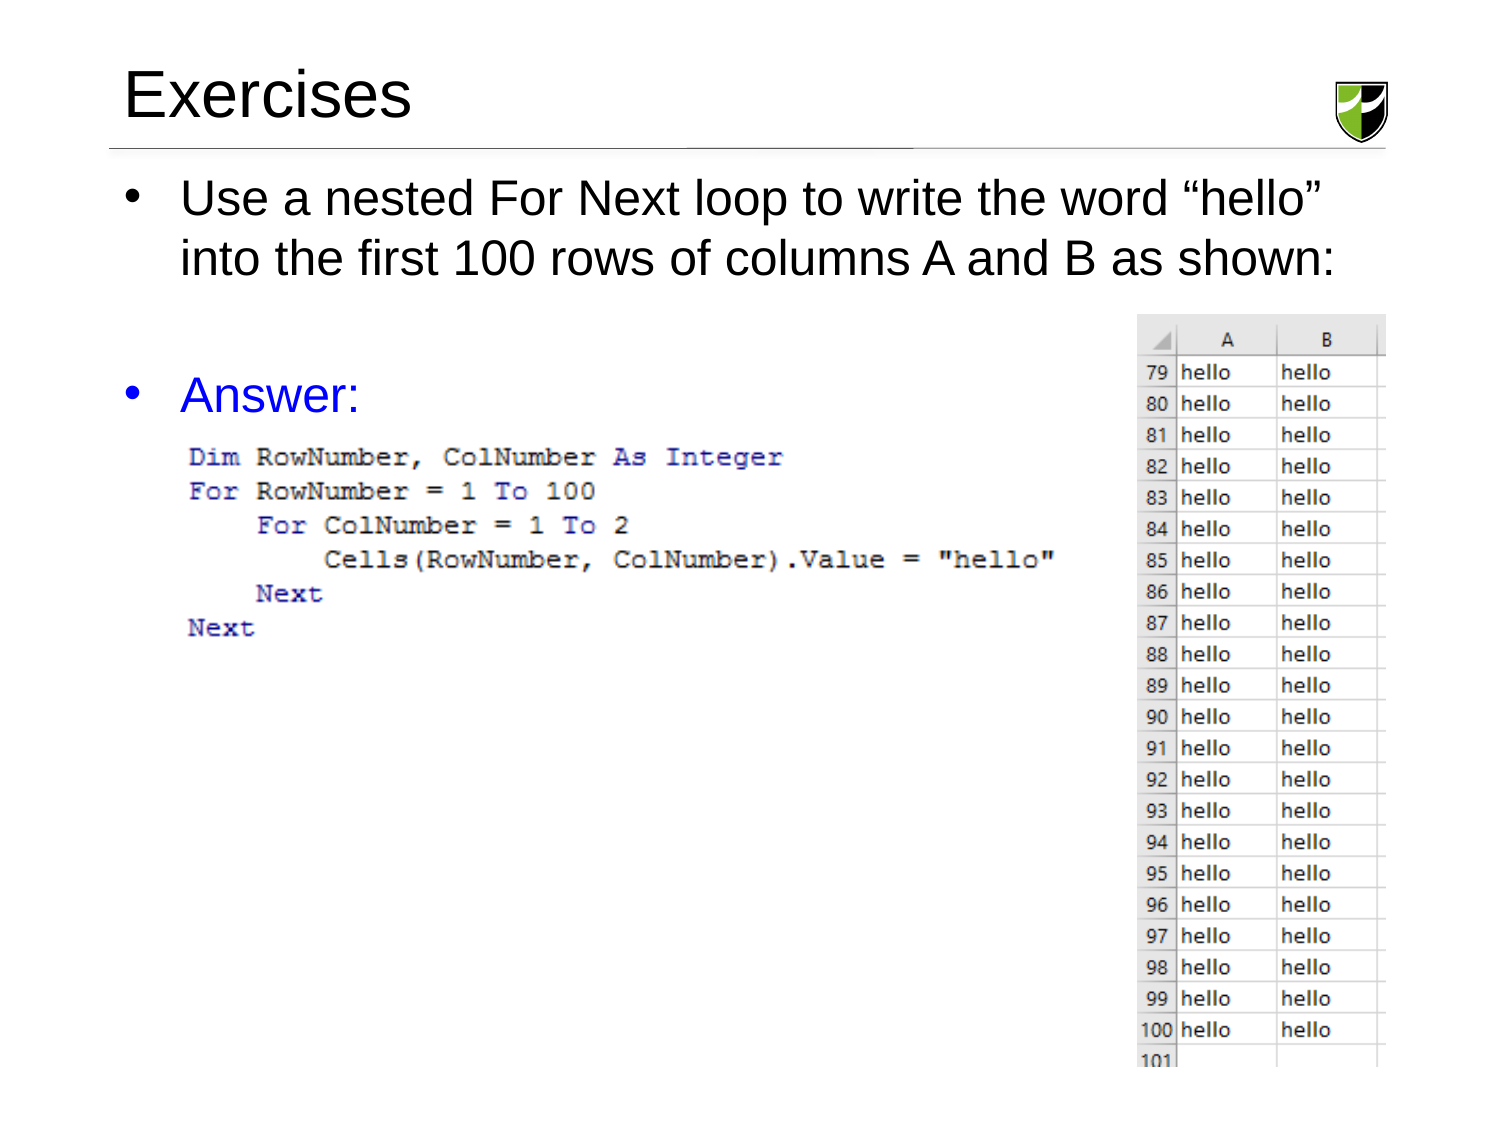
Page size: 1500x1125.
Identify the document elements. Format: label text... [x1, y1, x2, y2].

picture [1136, 314, 1386, 1067]
picture [179, 438, 1065, 643]
list Use a nested For Next loop to write the word “hello” into the first 100 rows of columns A and B as shown: [109, 157, 1386, 315]
title Exercises [109, 42, 1129, 143]
text_box Answer: [109, 355, 468, 435]
picture [1335, 75, 1393, 143]
